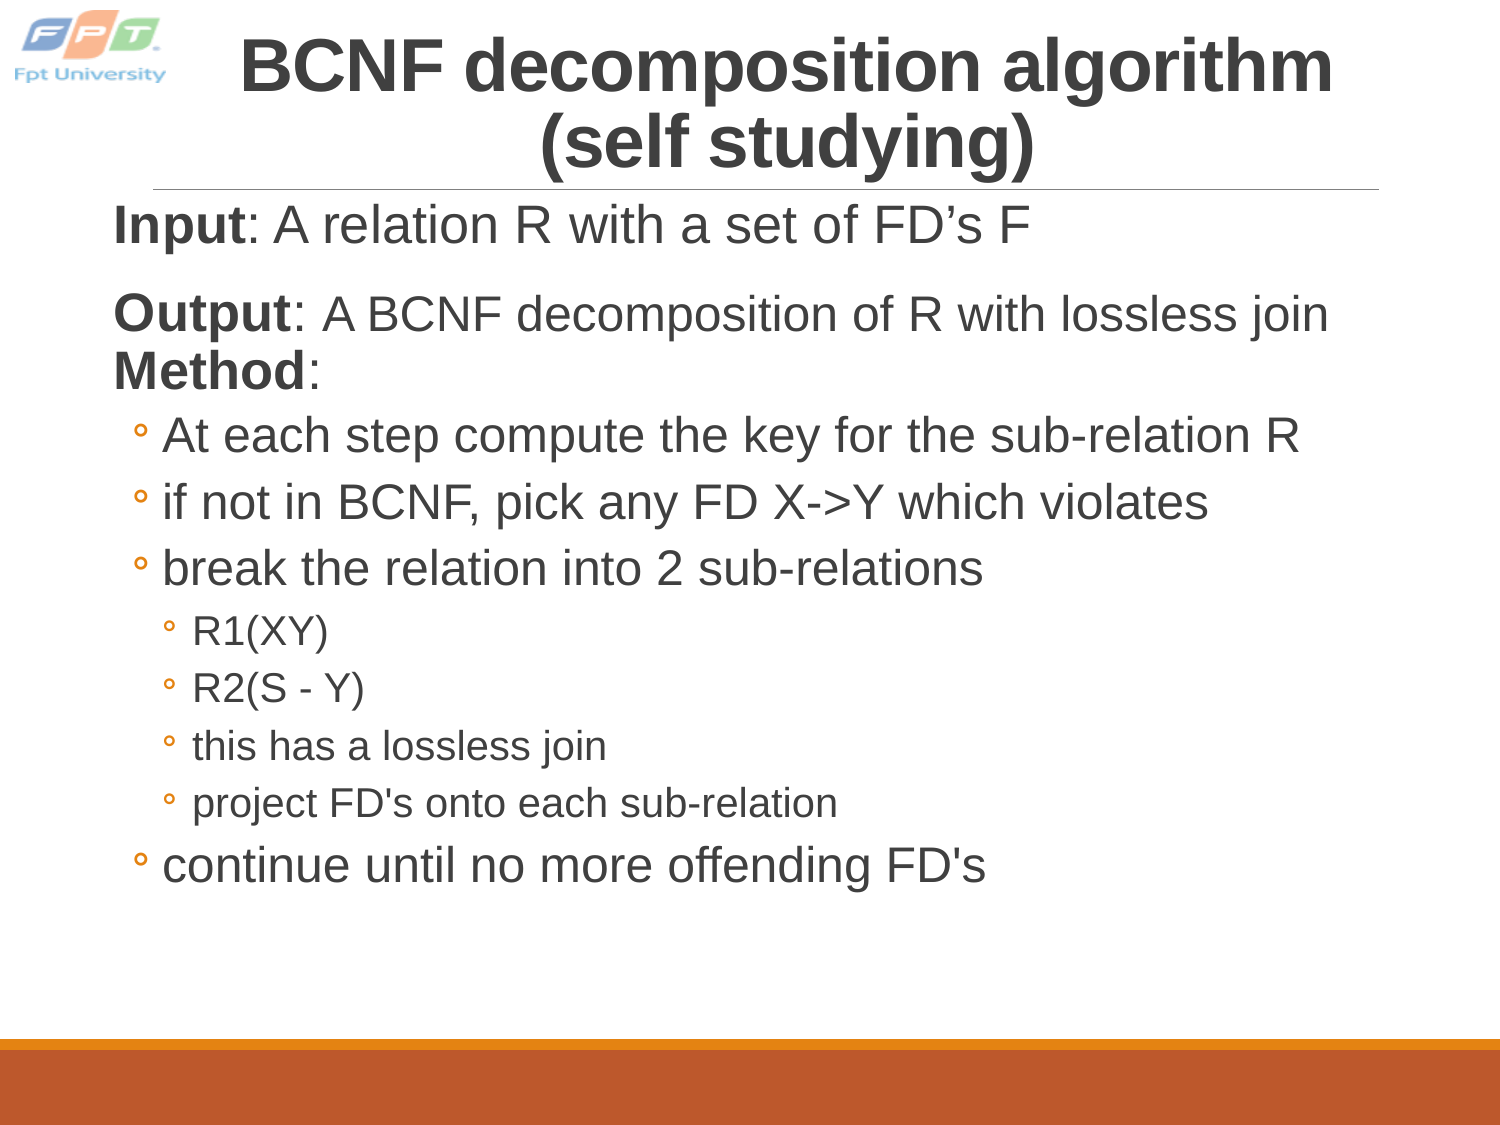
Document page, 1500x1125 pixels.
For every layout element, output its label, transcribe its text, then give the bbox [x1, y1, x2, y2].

list Input: A relation R with a set of FD’s F Output: A BCNF decomposition of R with lossless join Method: At each step compute the key for the sub-relation R if not in BCNF, pick any FD X->Y which violates break the relation into 2 sub-relations R1(XY) R2(S - Y) this has a lossless join project FD's onto each sub-relation continue until no more offending FD's [99, 189, 1406, 1023]
title BCNF decomposition algorithm (self studying) [75, 22, 1500, 86]
table_cell Note:A functional dependency X => Y is a full functional dependency if removal of any attribute A from X means that the dependency does not hold any more; A partial functional dependency is not a full functional dependency [15, 10, 166, 83]
